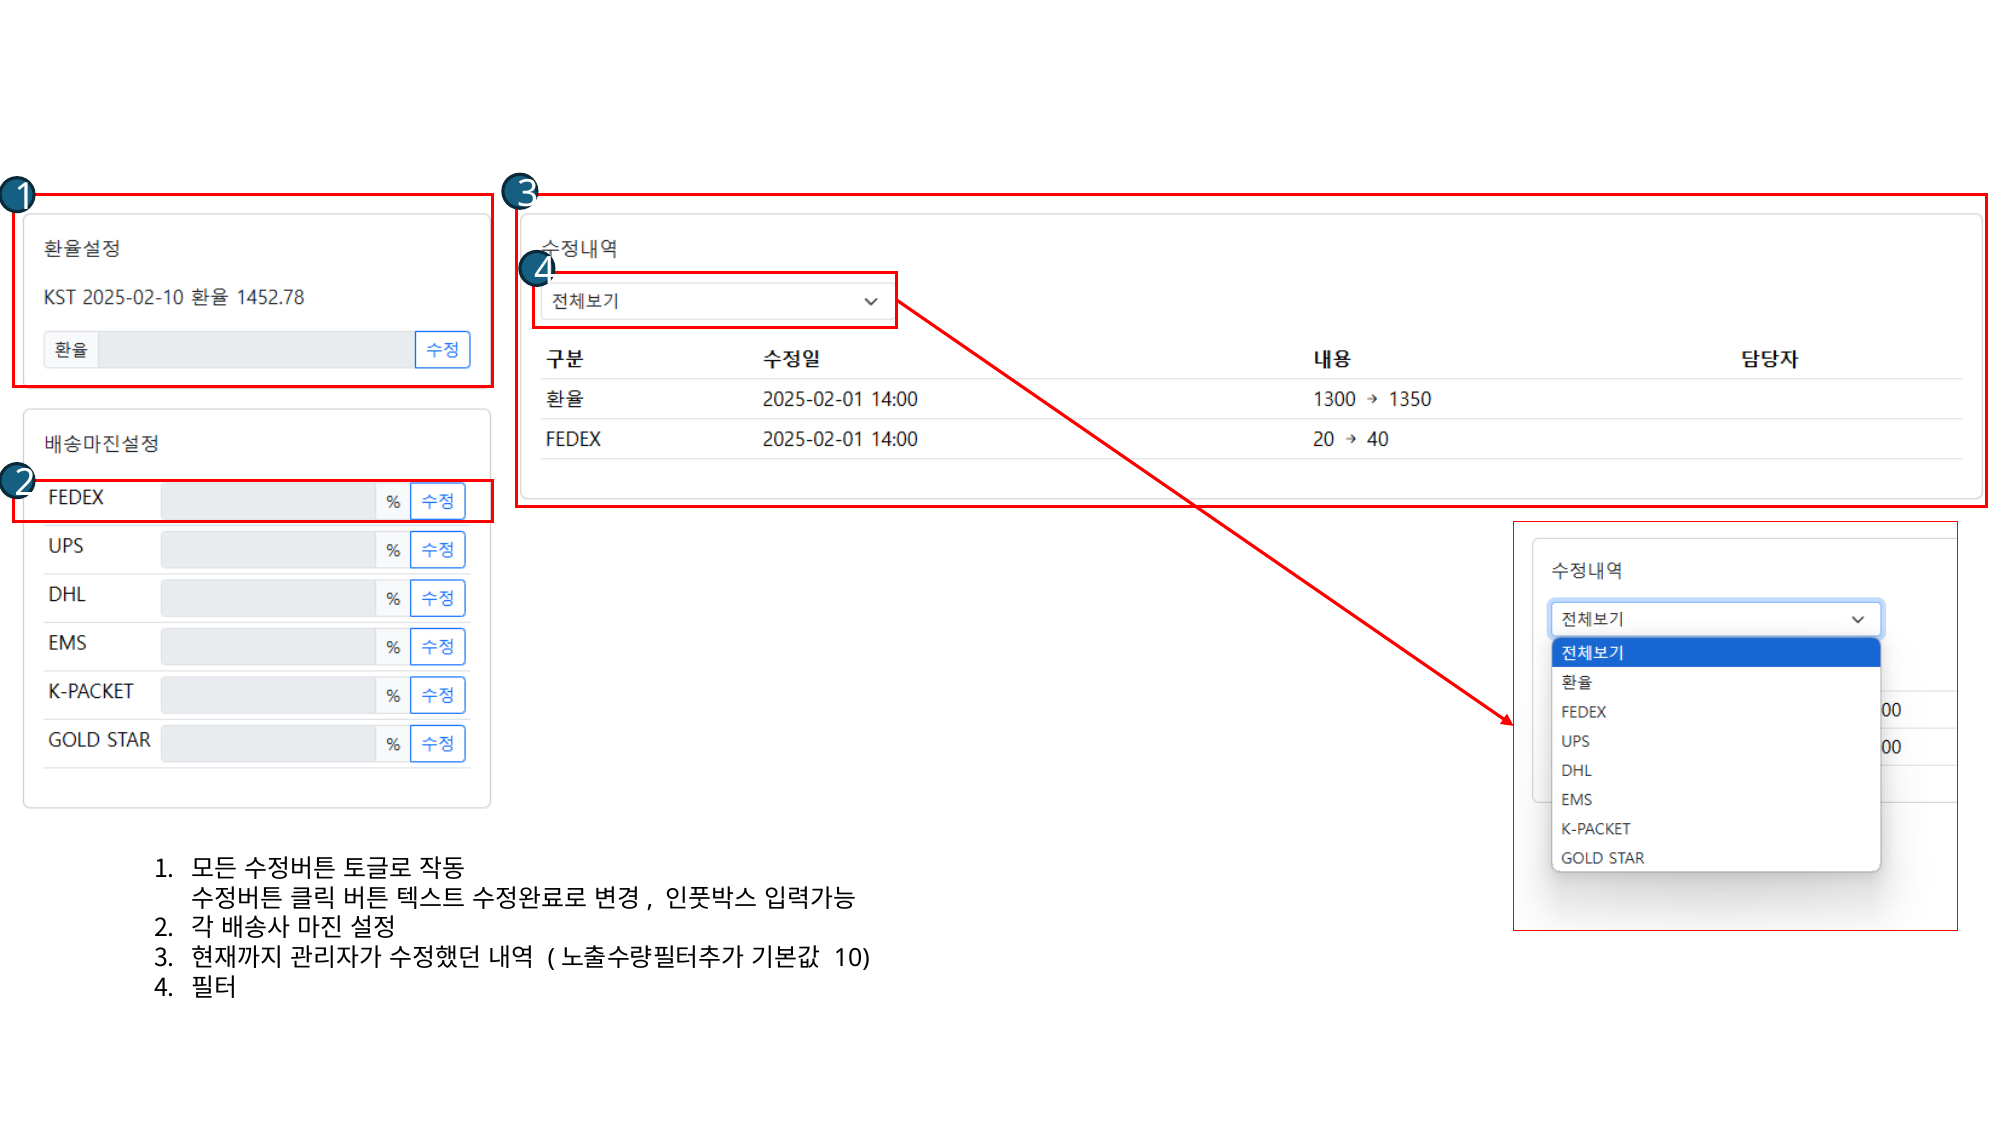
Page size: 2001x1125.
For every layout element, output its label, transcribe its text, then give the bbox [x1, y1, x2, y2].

text_box 모든 수정버튼 토글로 작동 수정버튼 클릭 버튼 텍스트 수정완료로 변경, 인풋박스 입력가능 각 배송사 마진 설정 현재까지 관리자가 수정했던 내역 (노출수량필터추가 기본값 10) 필터 [139, 931, 886, 1010]
text_box 1 [0, 176, 36, 194]
text_box 3 [501, 172, 539, 194]
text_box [896, 299, 1515, 727]
picture [0, 194, 2000, 931]
